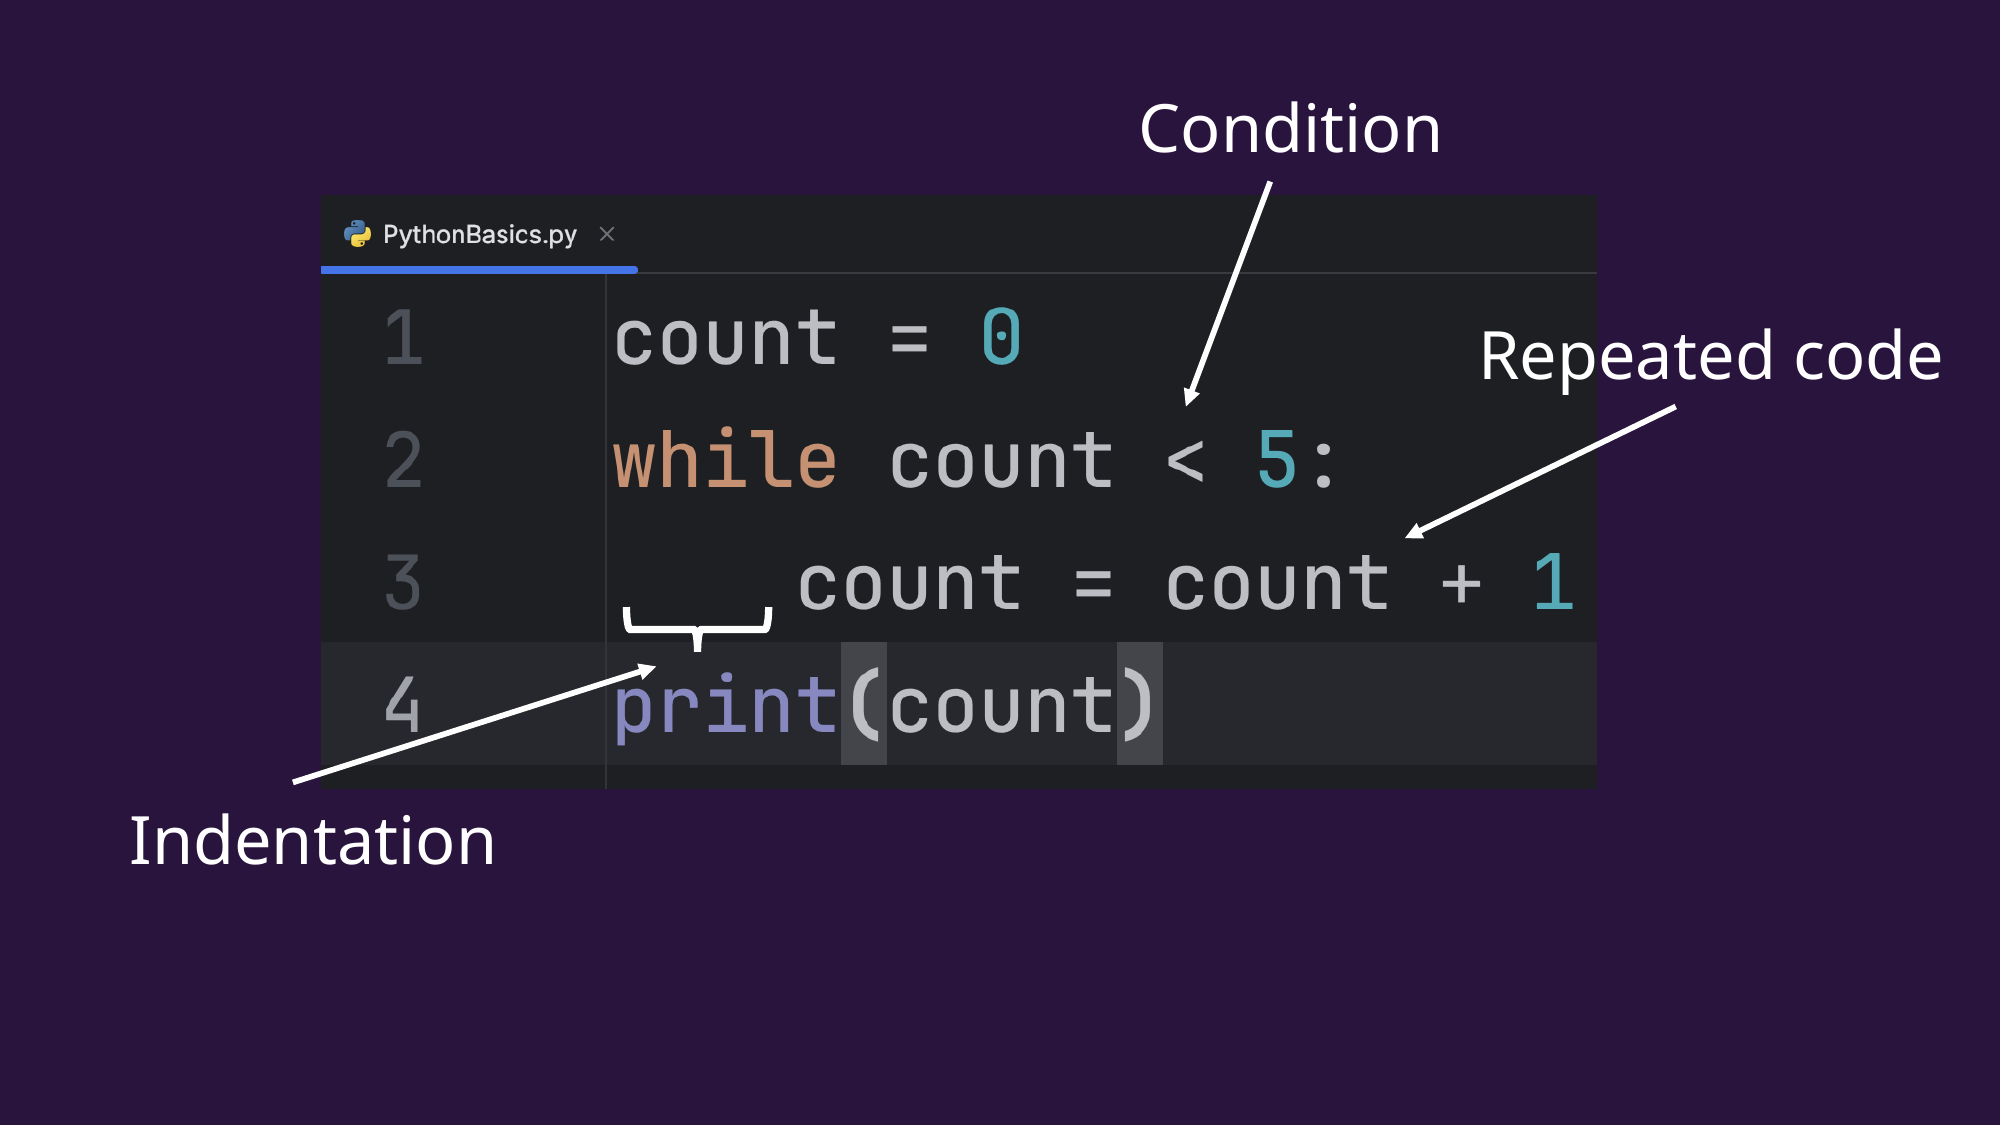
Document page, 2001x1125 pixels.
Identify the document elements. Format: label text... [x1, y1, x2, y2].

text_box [292, 666, 657, 783]
text_box Repeated code [1602, 292, 1999, 424]
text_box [1404, 406, 1676, 539]
text_box Condition [1123, 65, 1660, 197]
picture [320, 195, 1597, 790]
text_box Indentation [114, 768, 752, 917]
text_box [1185, 181, 1271, 407]
